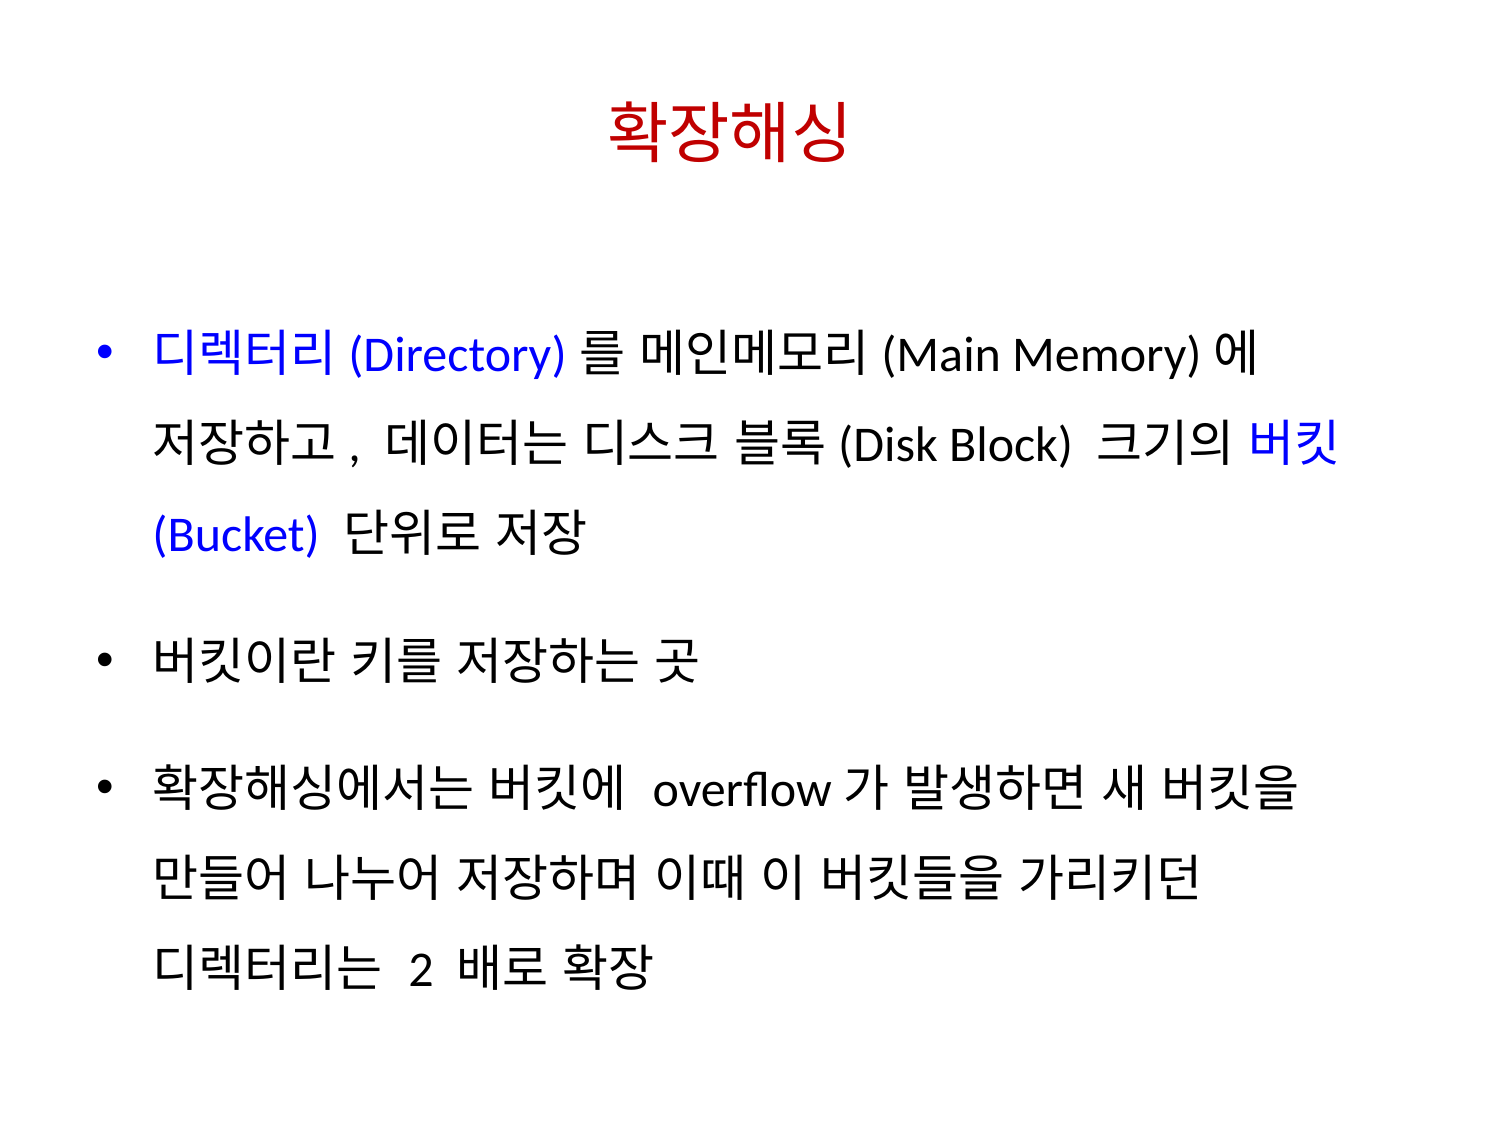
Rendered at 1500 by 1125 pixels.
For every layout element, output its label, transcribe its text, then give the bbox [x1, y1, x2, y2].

text_box 디렉터리(Directory)를 메인메모리(Main Memory)에 저장하고, 데이터는 디스크 블록(Disk Block) 크기의 버킷(Bucket) 단위로 저장 버킷이란 키를 저장하는 곳 확장해싱에서는 버킷에 overflow가 발생하면 새 버킷을 만들어 나누어 저장하며 이때 이 버킷들을 가리키던 디렉터리는 2 배로 확장 [81, 284, 1379, 1005]
text_box 확장해싱 [592, 83, 868, 179]
